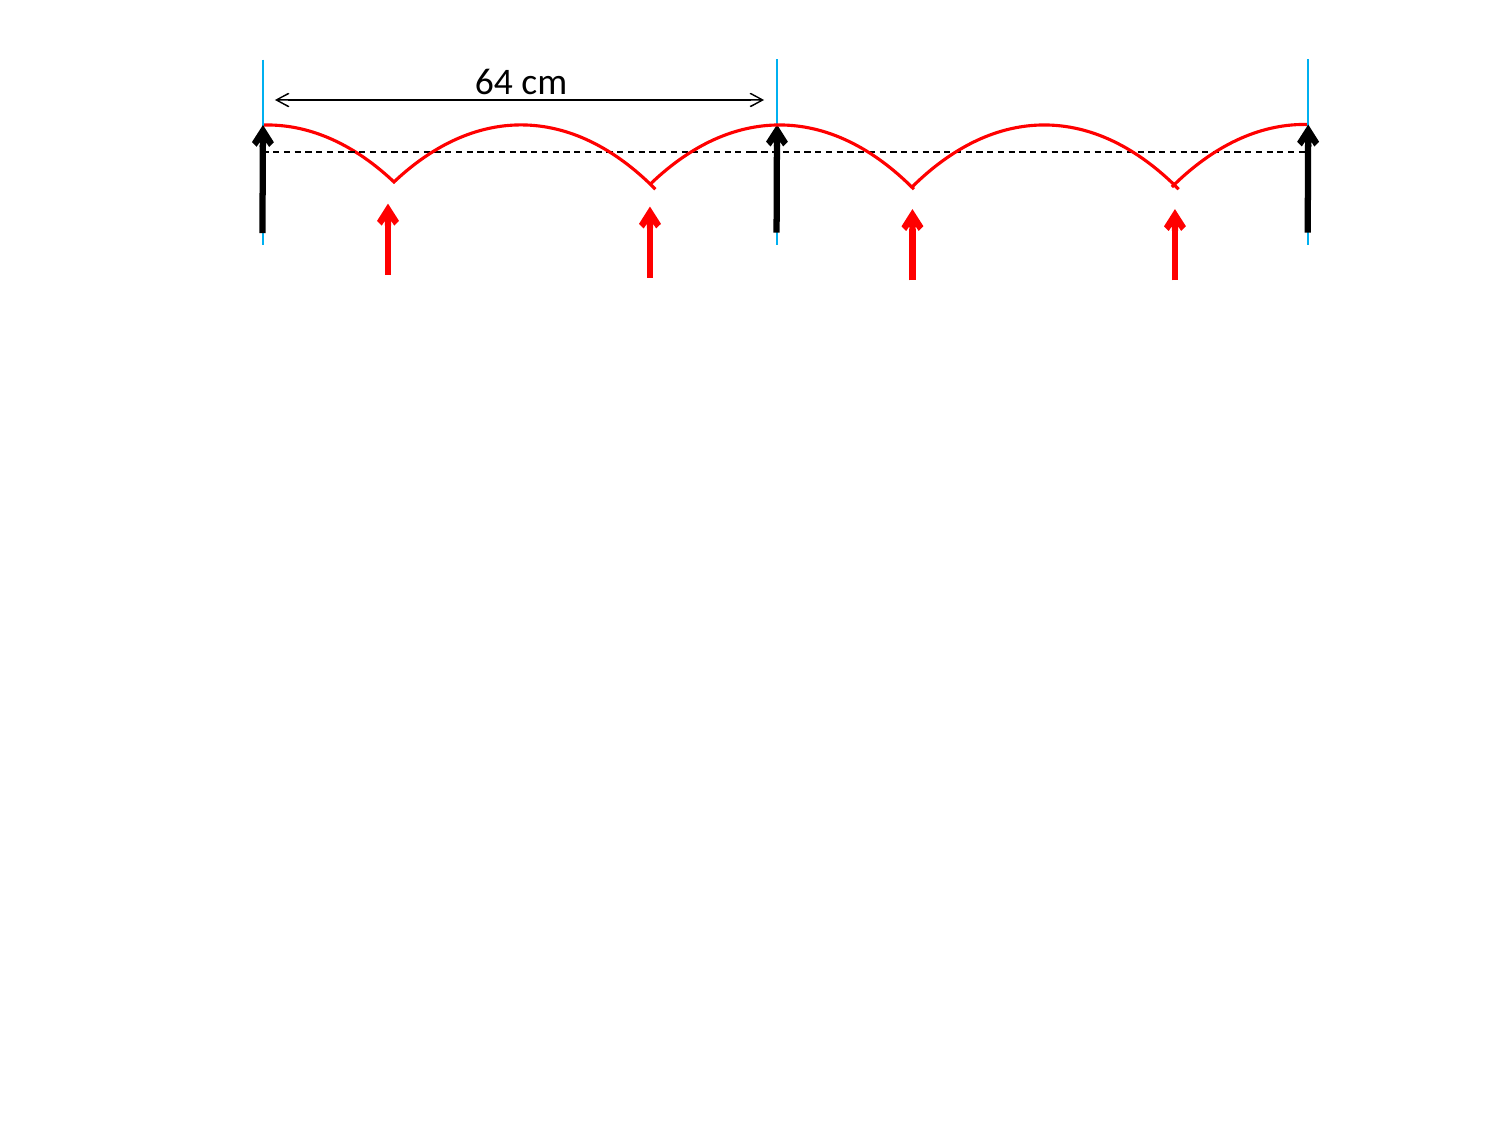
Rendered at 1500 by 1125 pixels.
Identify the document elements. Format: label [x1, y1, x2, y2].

text_box [0, 49, 1500, 1125]
